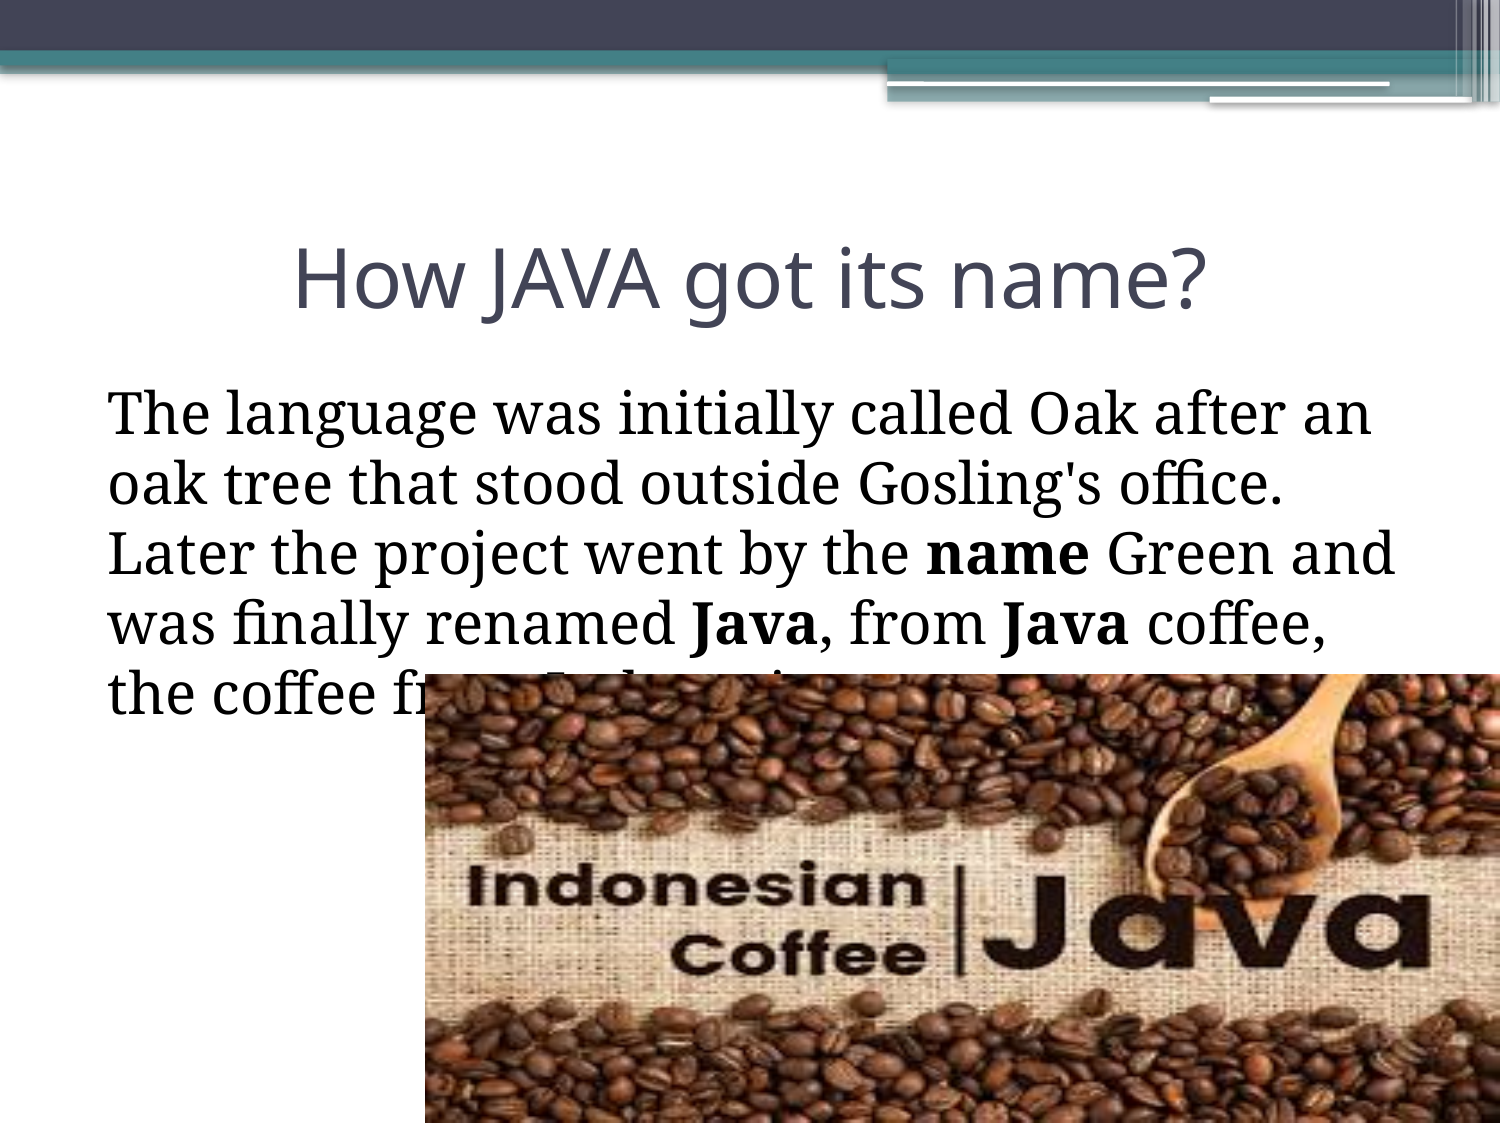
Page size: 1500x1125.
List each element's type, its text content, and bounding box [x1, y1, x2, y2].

list The language was initially called Oak after an oak tree that stood outside Gosling's office. Later the project went by the name Green and was finally renamed Java, from Java coffee, the coffee from Indonesia. [75, 368, 1425, 1079]
picture [424, 674, 1500, 1123]
title How JAVA got its name? [75, 187, 1425, 363]
